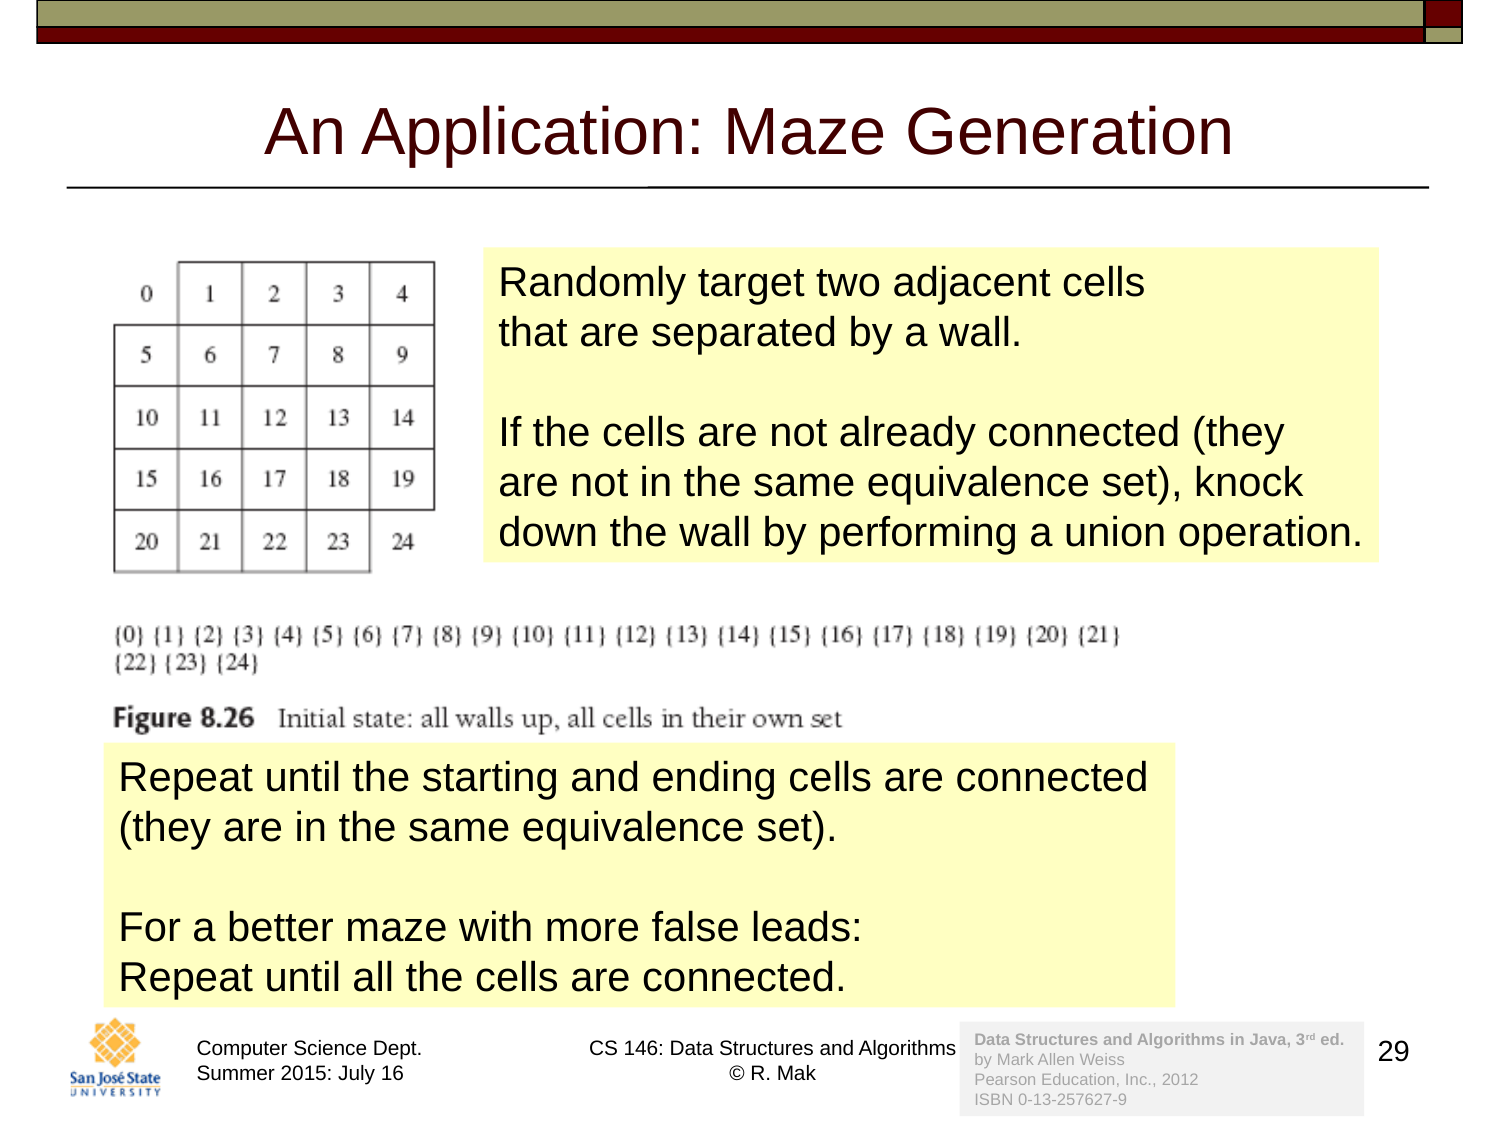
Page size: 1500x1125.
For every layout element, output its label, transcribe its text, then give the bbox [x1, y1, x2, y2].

text_box Randomly target two adjacent cells that are separated by a wall. If the cells are not already connected (they are not in the same equivalence set), knock down the wall by performing a union operation. [1156, 247, 1379, 563]
slide_number 29 [1365, 1025, 1425, 1100]
title An Application: Maze Generation [75, 67, 1425, 175]
picture [60, 1012, 166, 1112]
text_box Repeat until the starting and ending cells are connected (they are in the same equivalence set). For a better maze with more false leads: Repeat until all the cells are connected. [103, 742, 1176, 1008]
text_box Data Structures and Algorithms in Java, 3rd ed. by Mark Allen Weiss Pearson Education, Inc., 2012 ISBN 0-13-257627-9 [959, 1021, 1365, 1117]
picture [74, 232, 1152, 783]
